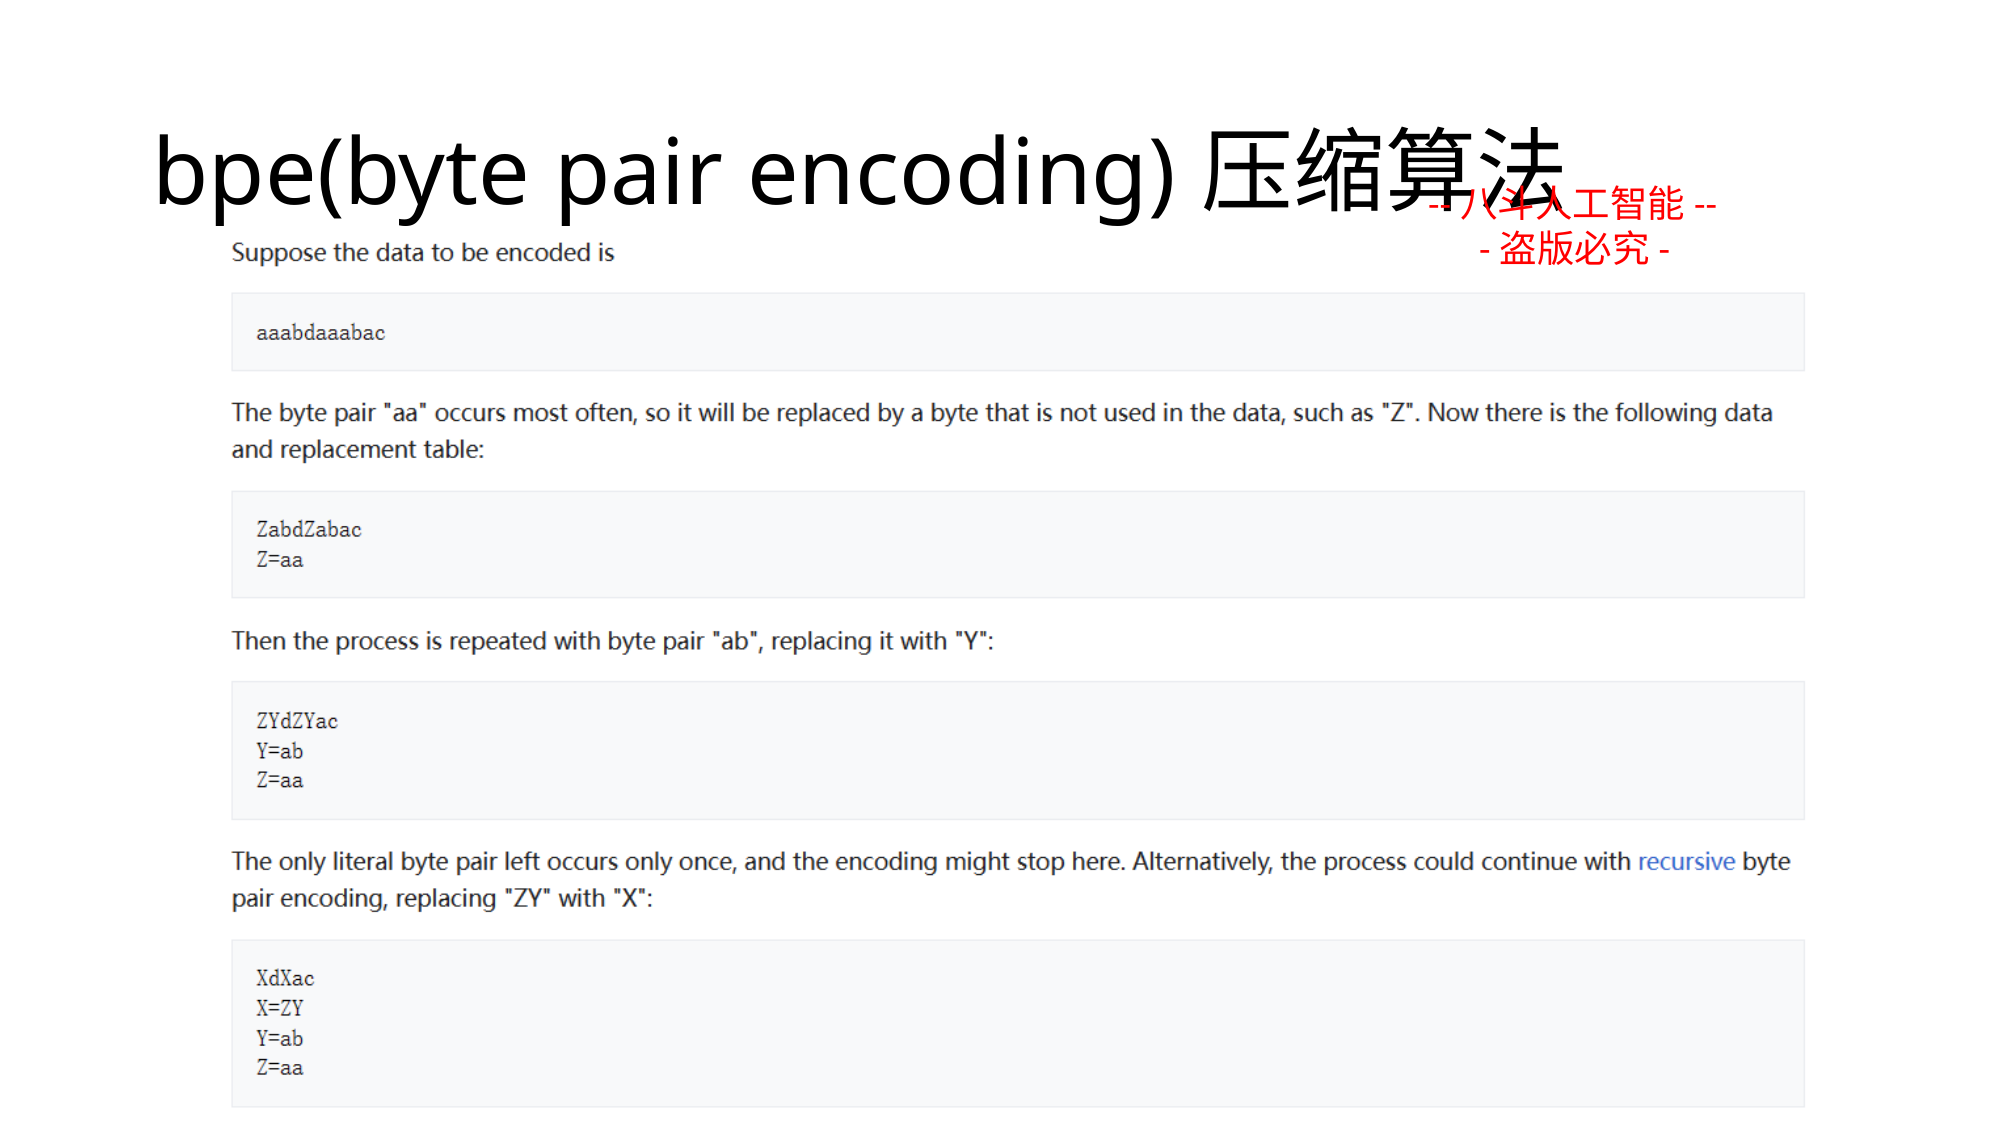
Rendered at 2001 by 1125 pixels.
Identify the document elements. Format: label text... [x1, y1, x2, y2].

picture [208, 231, 1834, 1125]
title bpe(byte pair encoding)压缩算法 [137, 59, 1863, 278]
text_box --八斗人工智能-- -盗版必究- [1413, 172, 1804, 231]
